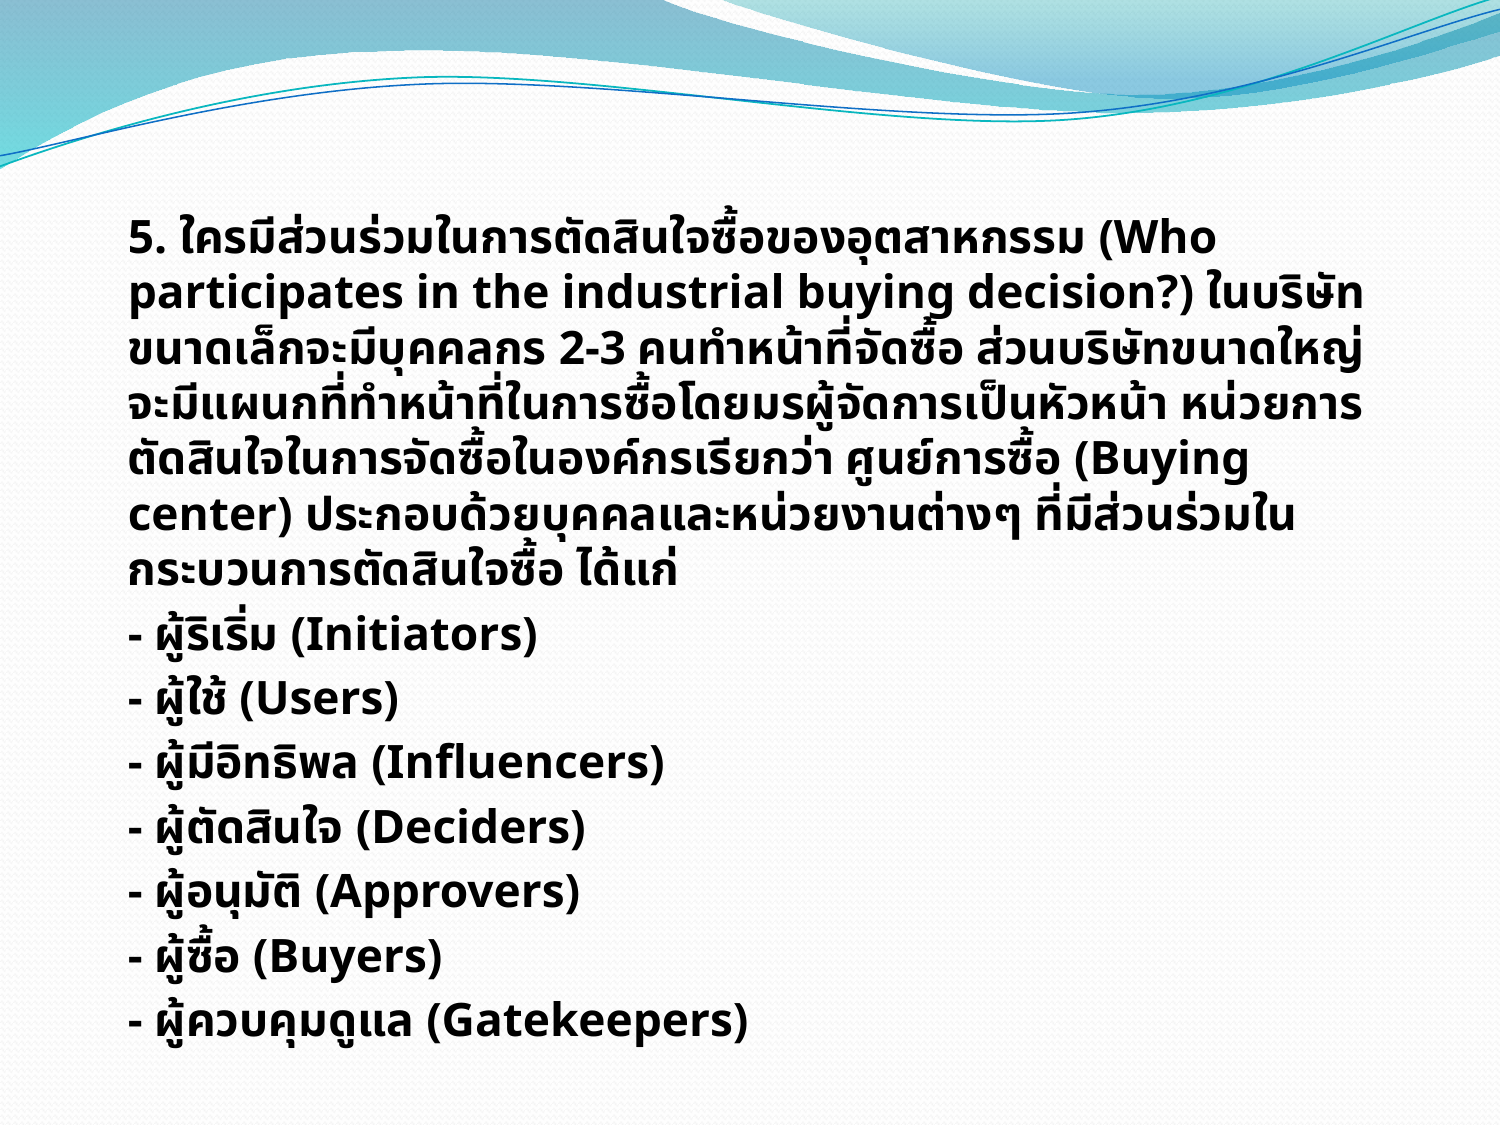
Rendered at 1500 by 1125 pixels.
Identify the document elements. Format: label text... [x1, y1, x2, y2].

list 5. ใครมีส่วนร่วมในการตัดสินใจซื้อของอุตสาหกรรม (Who participates in the industrial buying decision?) ในบริษัทขนาดเล็กจะมีบุคคลกร 2-3 คนทำหน้าที่จัดซื้อ ส่วนบริษัทขนาดใหญ่จะมีแผนกที่ทำหน้าที่ในการซื้อโดยมรผู้จัดการเป็นหัวหน้า หน่วยการตัดสินใจในการจัดซื้อในองค์กรเรียกว่า ศูนย์การซื้อ (Buying center) ประกอบด้วยบุคคลและหน่วยงานต่างๆ ที่มีส่วนร่วมในกระบวนการตัดสินใจซื้อ ได้แก่ - ผู้ริเริ่ม (Initiators) - ผู้ใช้ (Users) - ผู้มีอิทธิพล (Influencers) - ผู้ตัดสินใจ (Deciders) - ผู้อนุมัติ (Approvers) - ผู้ซื้อ (Buyers) - ผู้ควบคุมดูแล (Gatekeepers) [75, 200, 1413, 1059]
